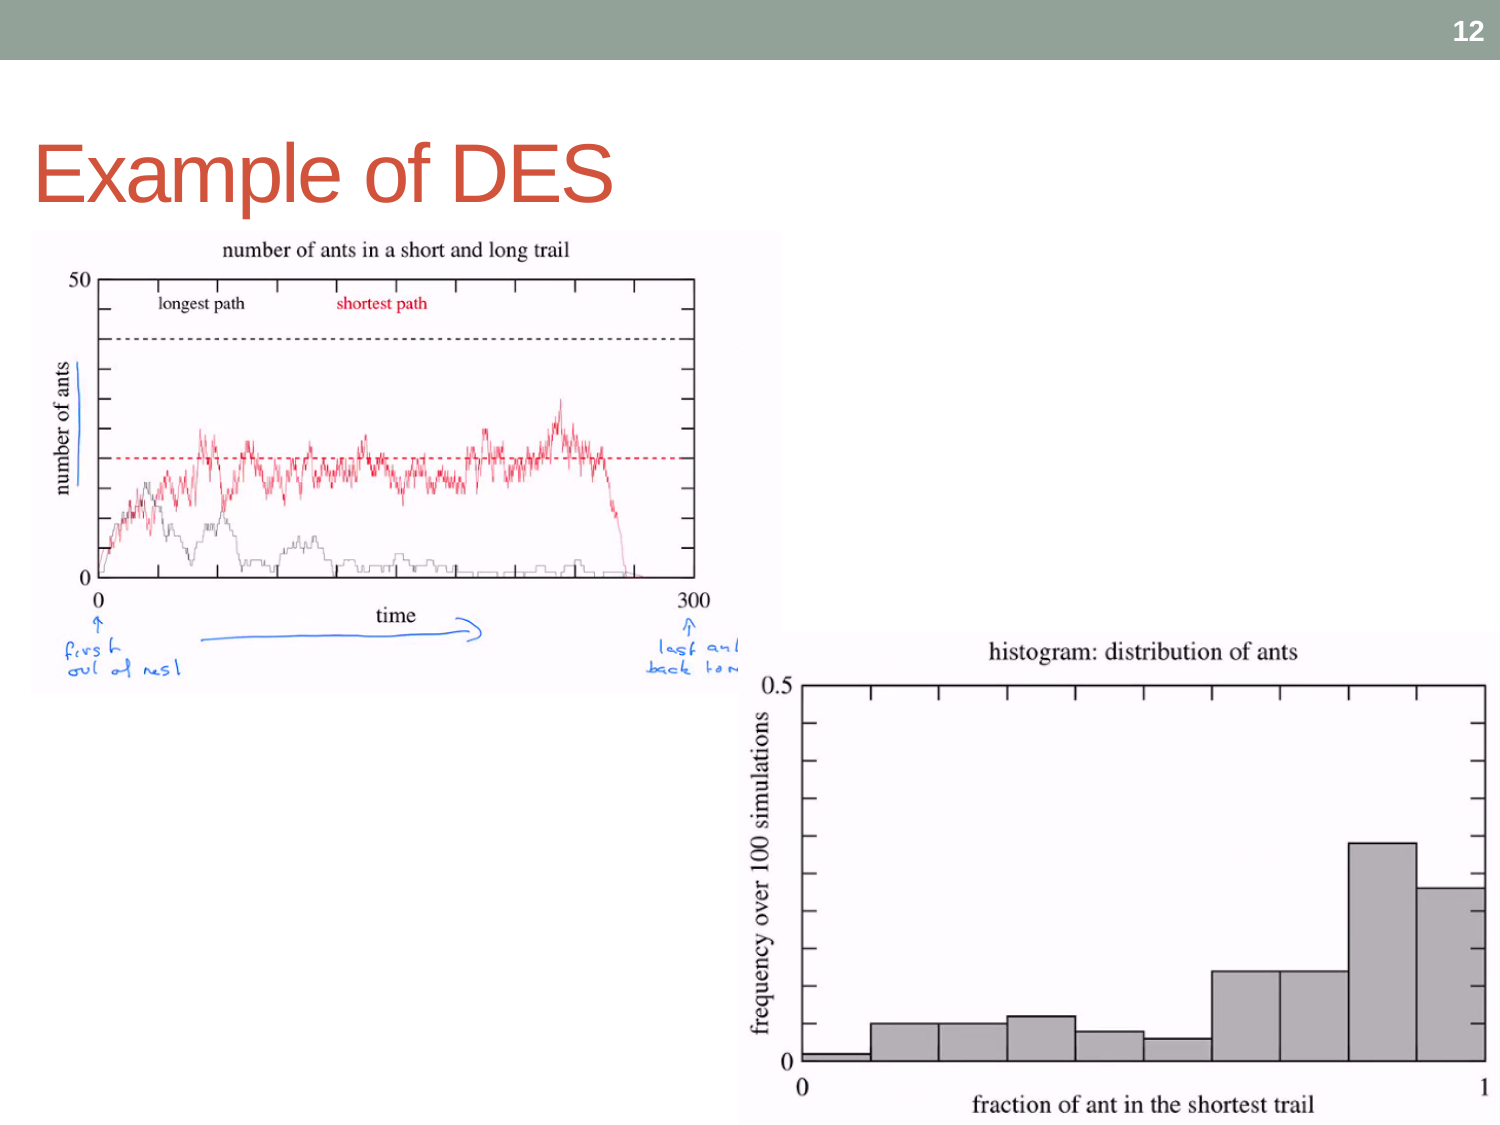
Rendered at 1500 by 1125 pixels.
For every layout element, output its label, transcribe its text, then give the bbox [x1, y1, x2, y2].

picture [30, 231, 781, 693]
title Example of DES [17, 87, 1483, 250]
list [737, 631, 1500, 1125]
slide_number 12 [1325, 3, 1500, 57]
